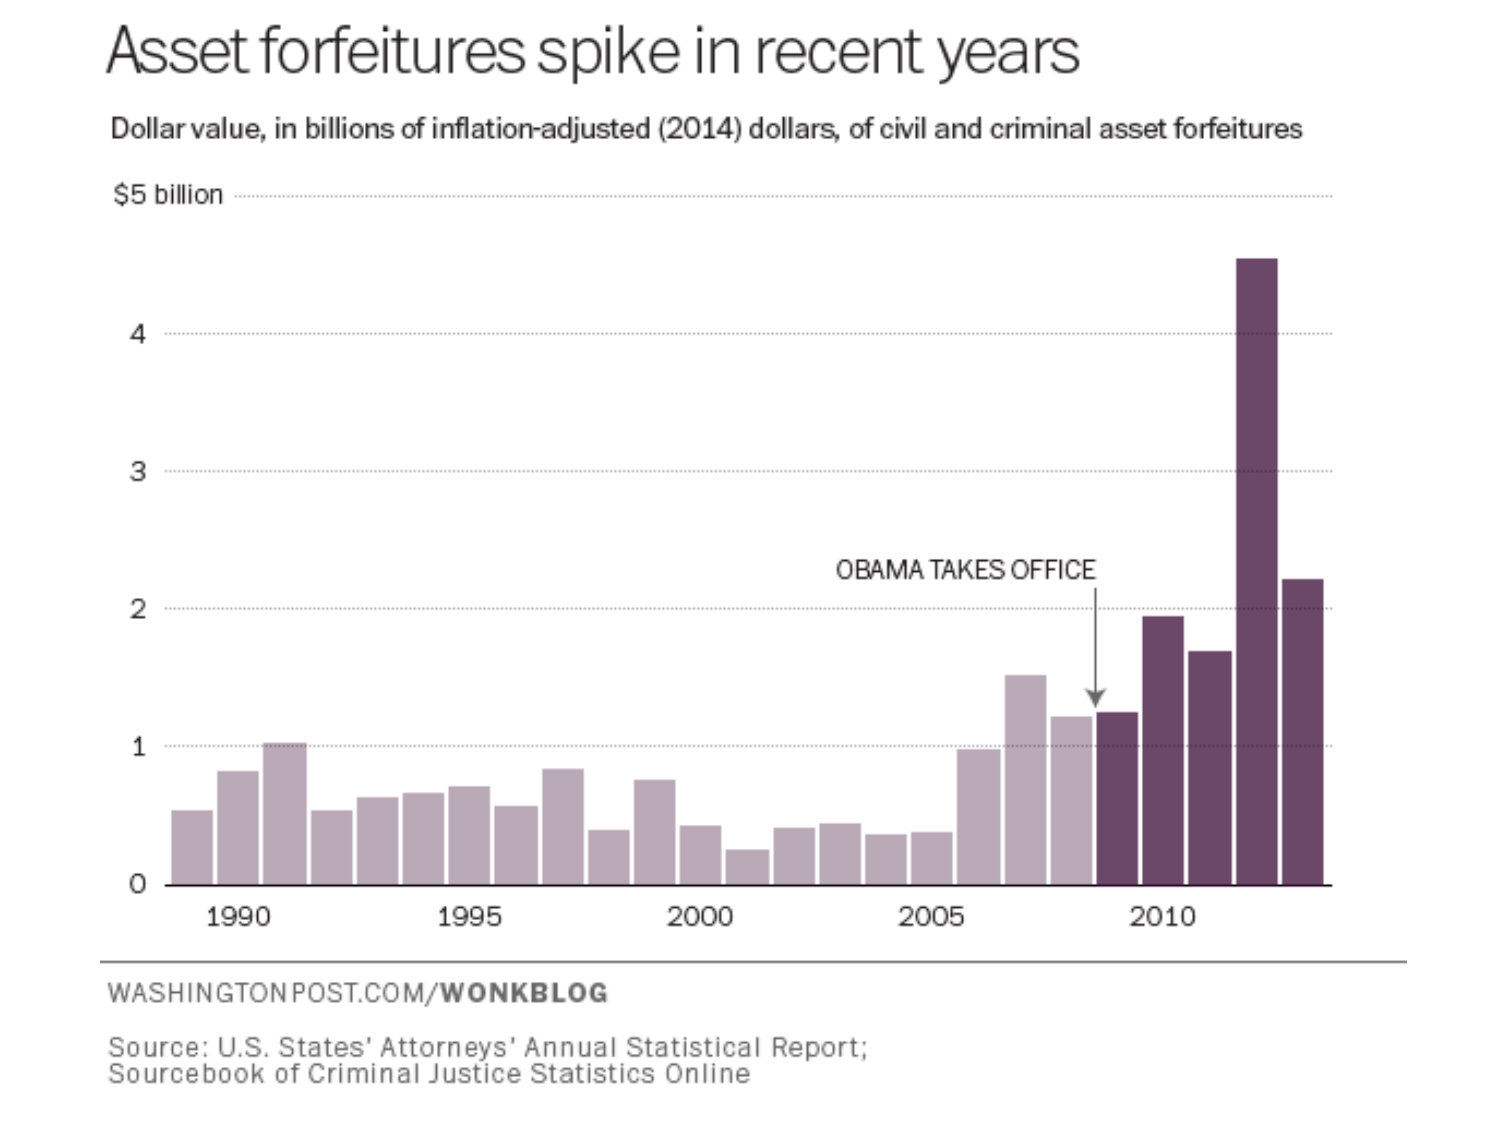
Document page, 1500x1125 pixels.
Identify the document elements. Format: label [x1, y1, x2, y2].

list [100, 5, 1408, 1125]
